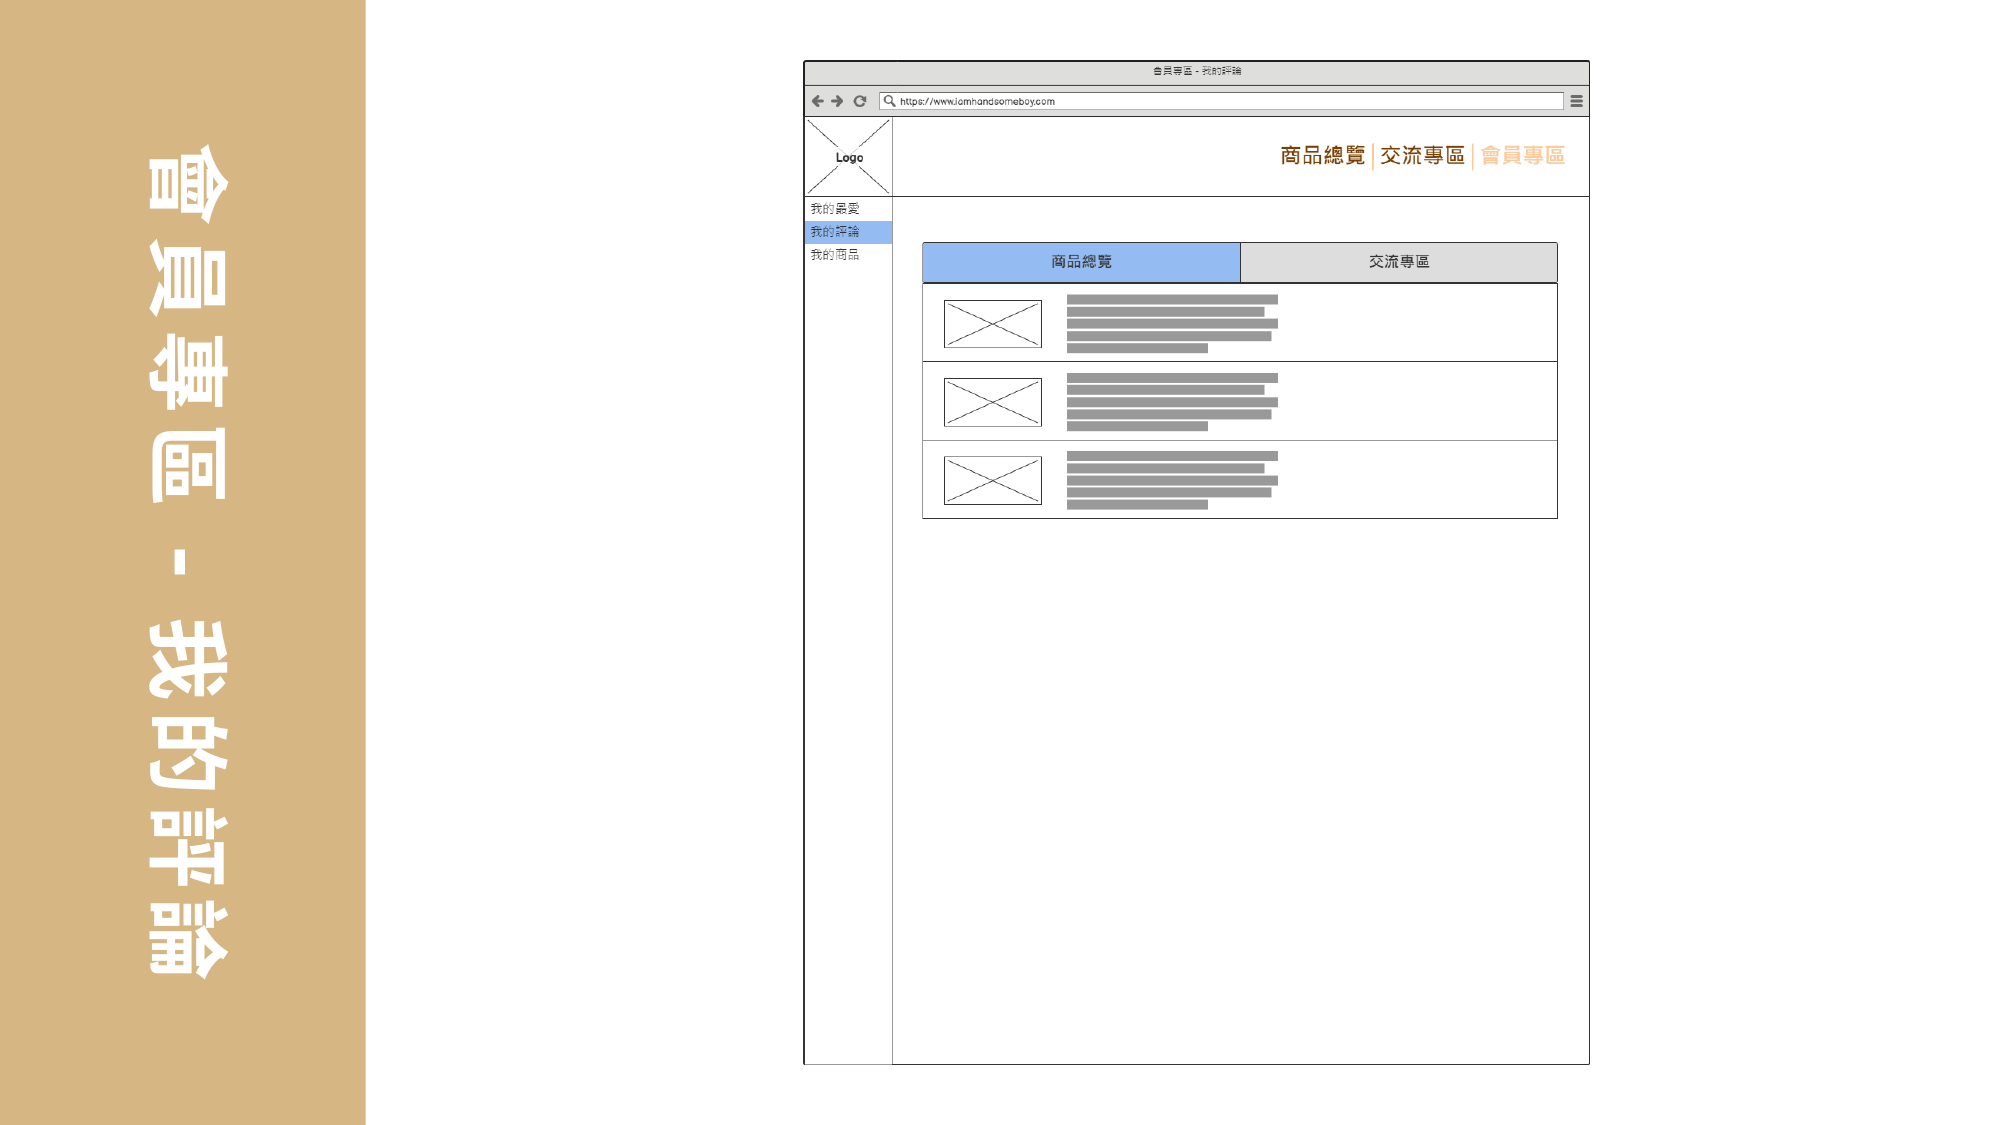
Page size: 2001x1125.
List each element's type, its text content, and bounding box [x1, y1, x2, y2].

picture [803, 60, 1590, 1065]
text_box [0, 0, 367, 1125]
text_box 會員專區-我的評論 [117, 128, 249, 1125]
